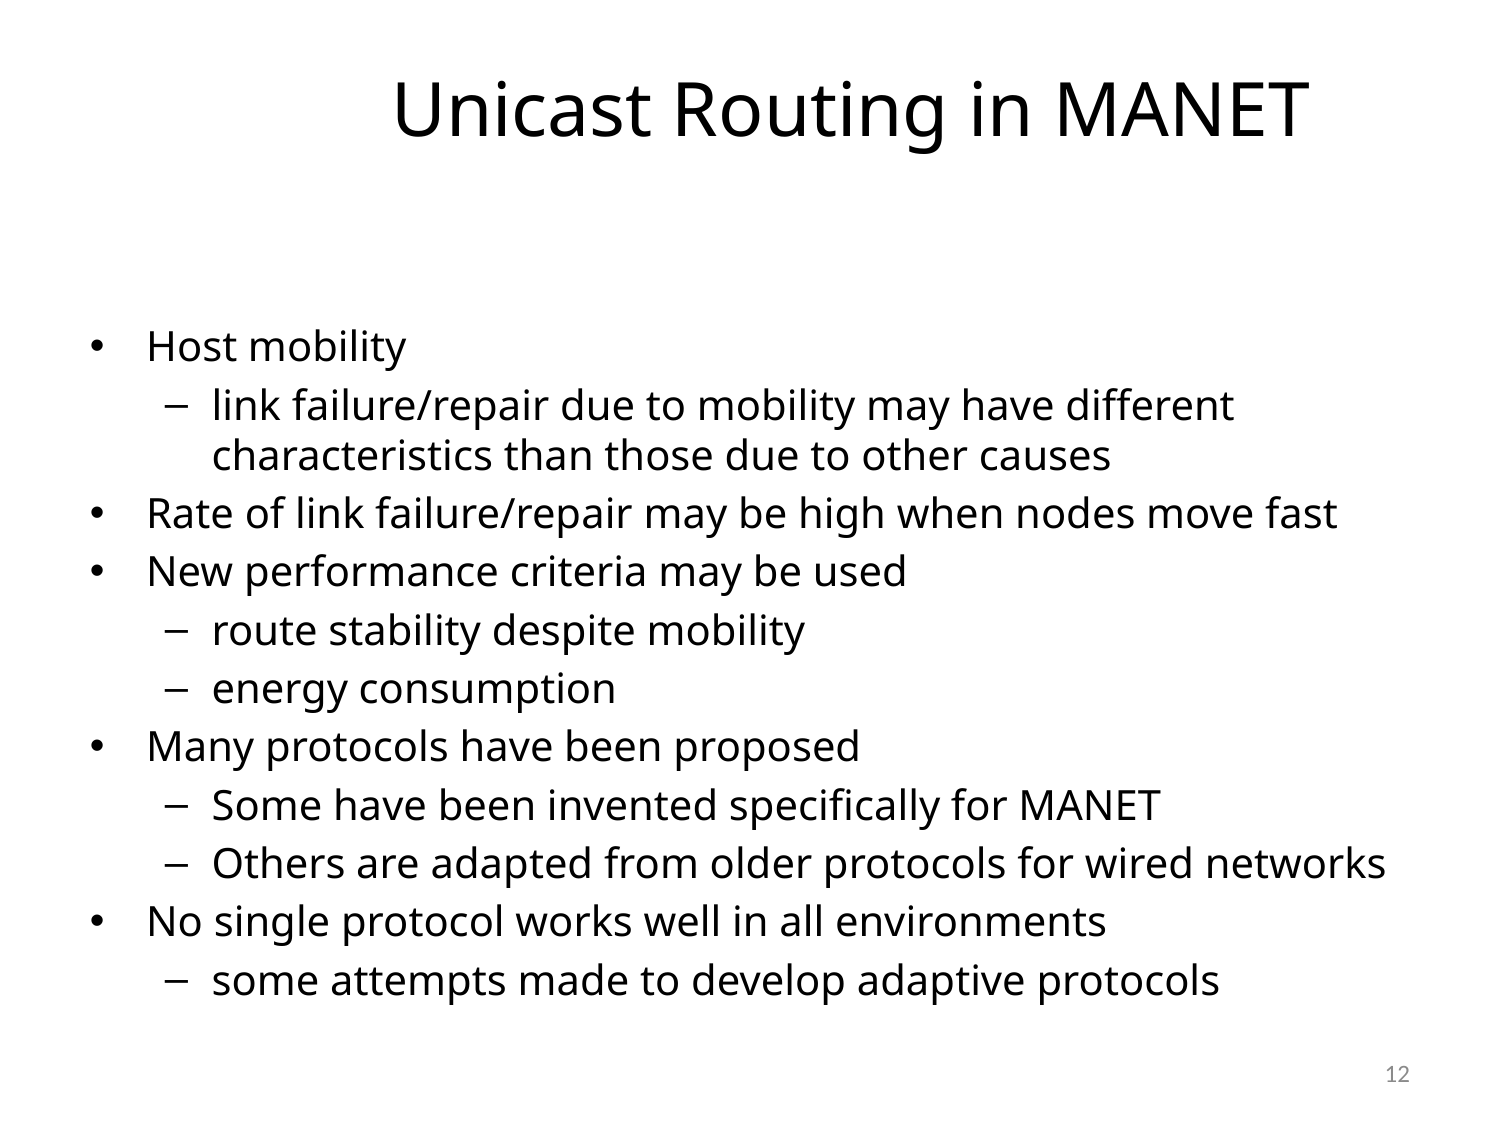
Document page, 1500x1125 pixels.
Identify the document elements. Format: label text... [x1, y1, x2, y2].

title Unicast Routing in MANET [314, 12, 1388, 200]
slide_number 12 [1074, 1050, 1425, 1103]
list Host mobility link failure/repair due to mobility may have different characteristics than those due to other causes Rate of link failure/repair may be high when nodes move fast New performance criteria may be used route stability despite mobility energy consumption Many protocols have been proposed Some have been invented specifically for MANET Others are adapted from older protocols for wired networks No single protocol works well in all environments some attempts made to develop adaptive protocols [74, 312, 1500, 1050]
